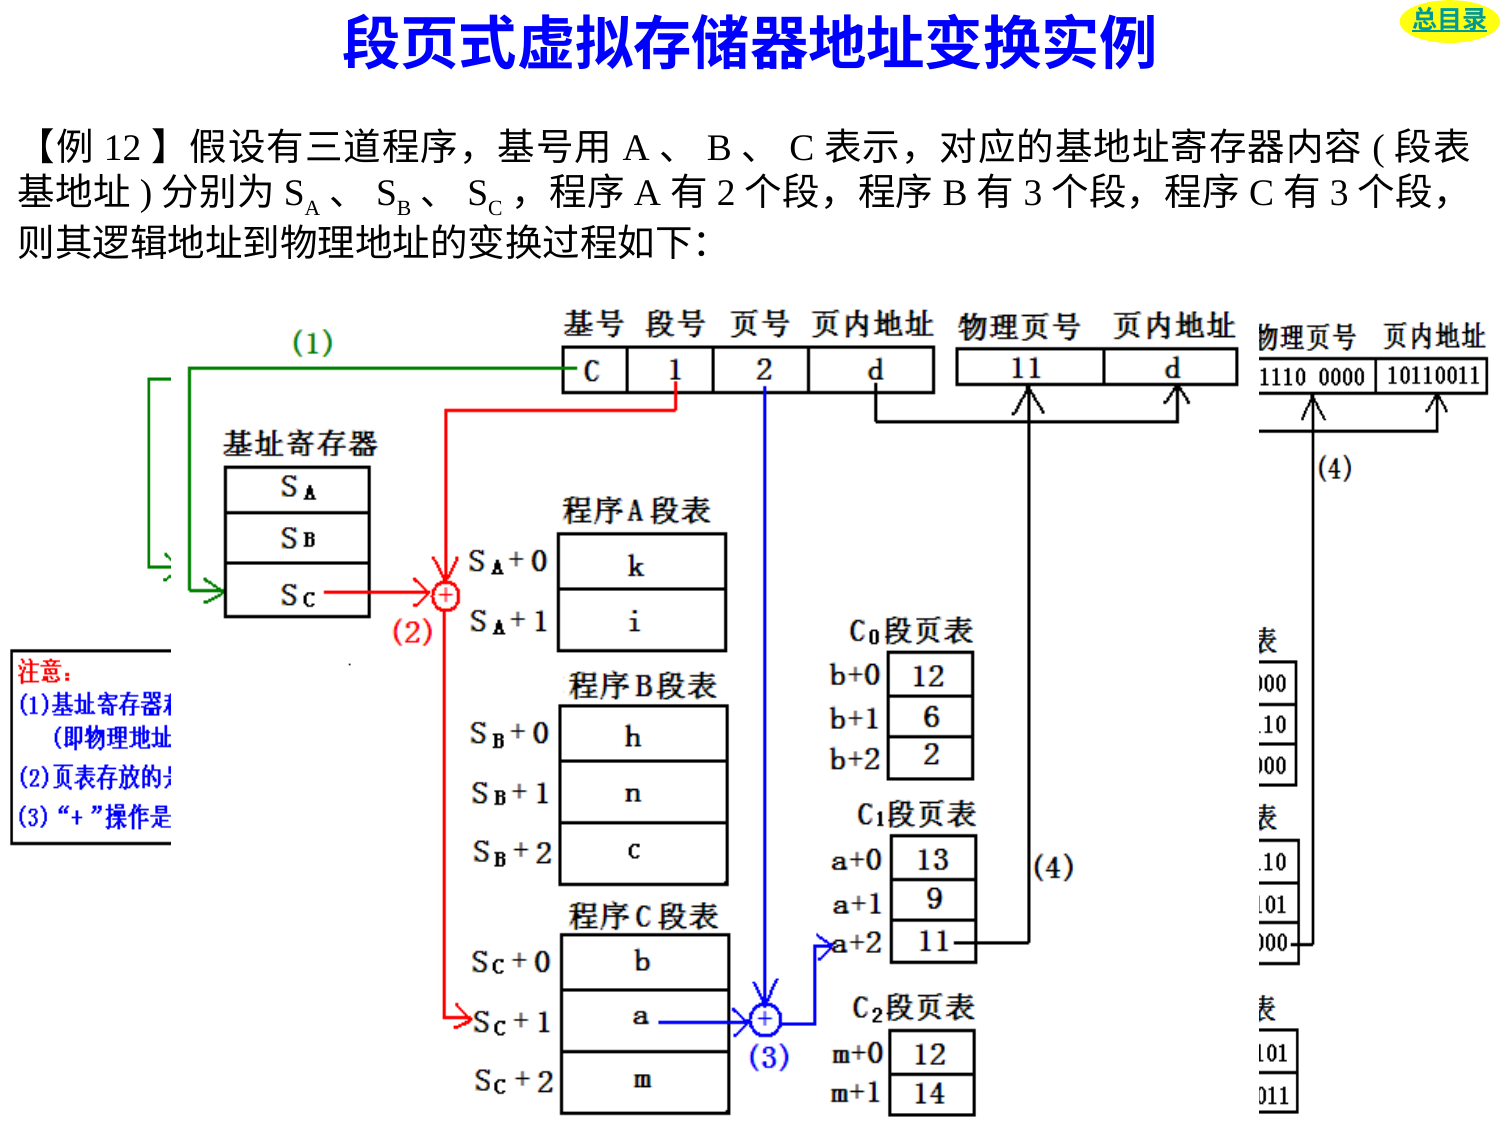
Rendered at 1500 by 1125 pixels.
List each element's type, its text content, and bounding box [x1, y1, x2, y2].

text_box 总目录 [1399, 0, 1500, 43]
text_box 【例12】假设有三道程序，基号用A、B、C表示，对应的基地址寄存器内容(段表基地址)分别为SA、SB、SC，程序A有2个段，程序B有3个段，程序C有3个段，则其逻辑地址到物理地址的变换过程如下： [17, 78, 1471, 265]
title 段页式虚拟存储器地址变换实例 [0, 0, 1500, 83]
picture [0, 302, 1500, 1125]
